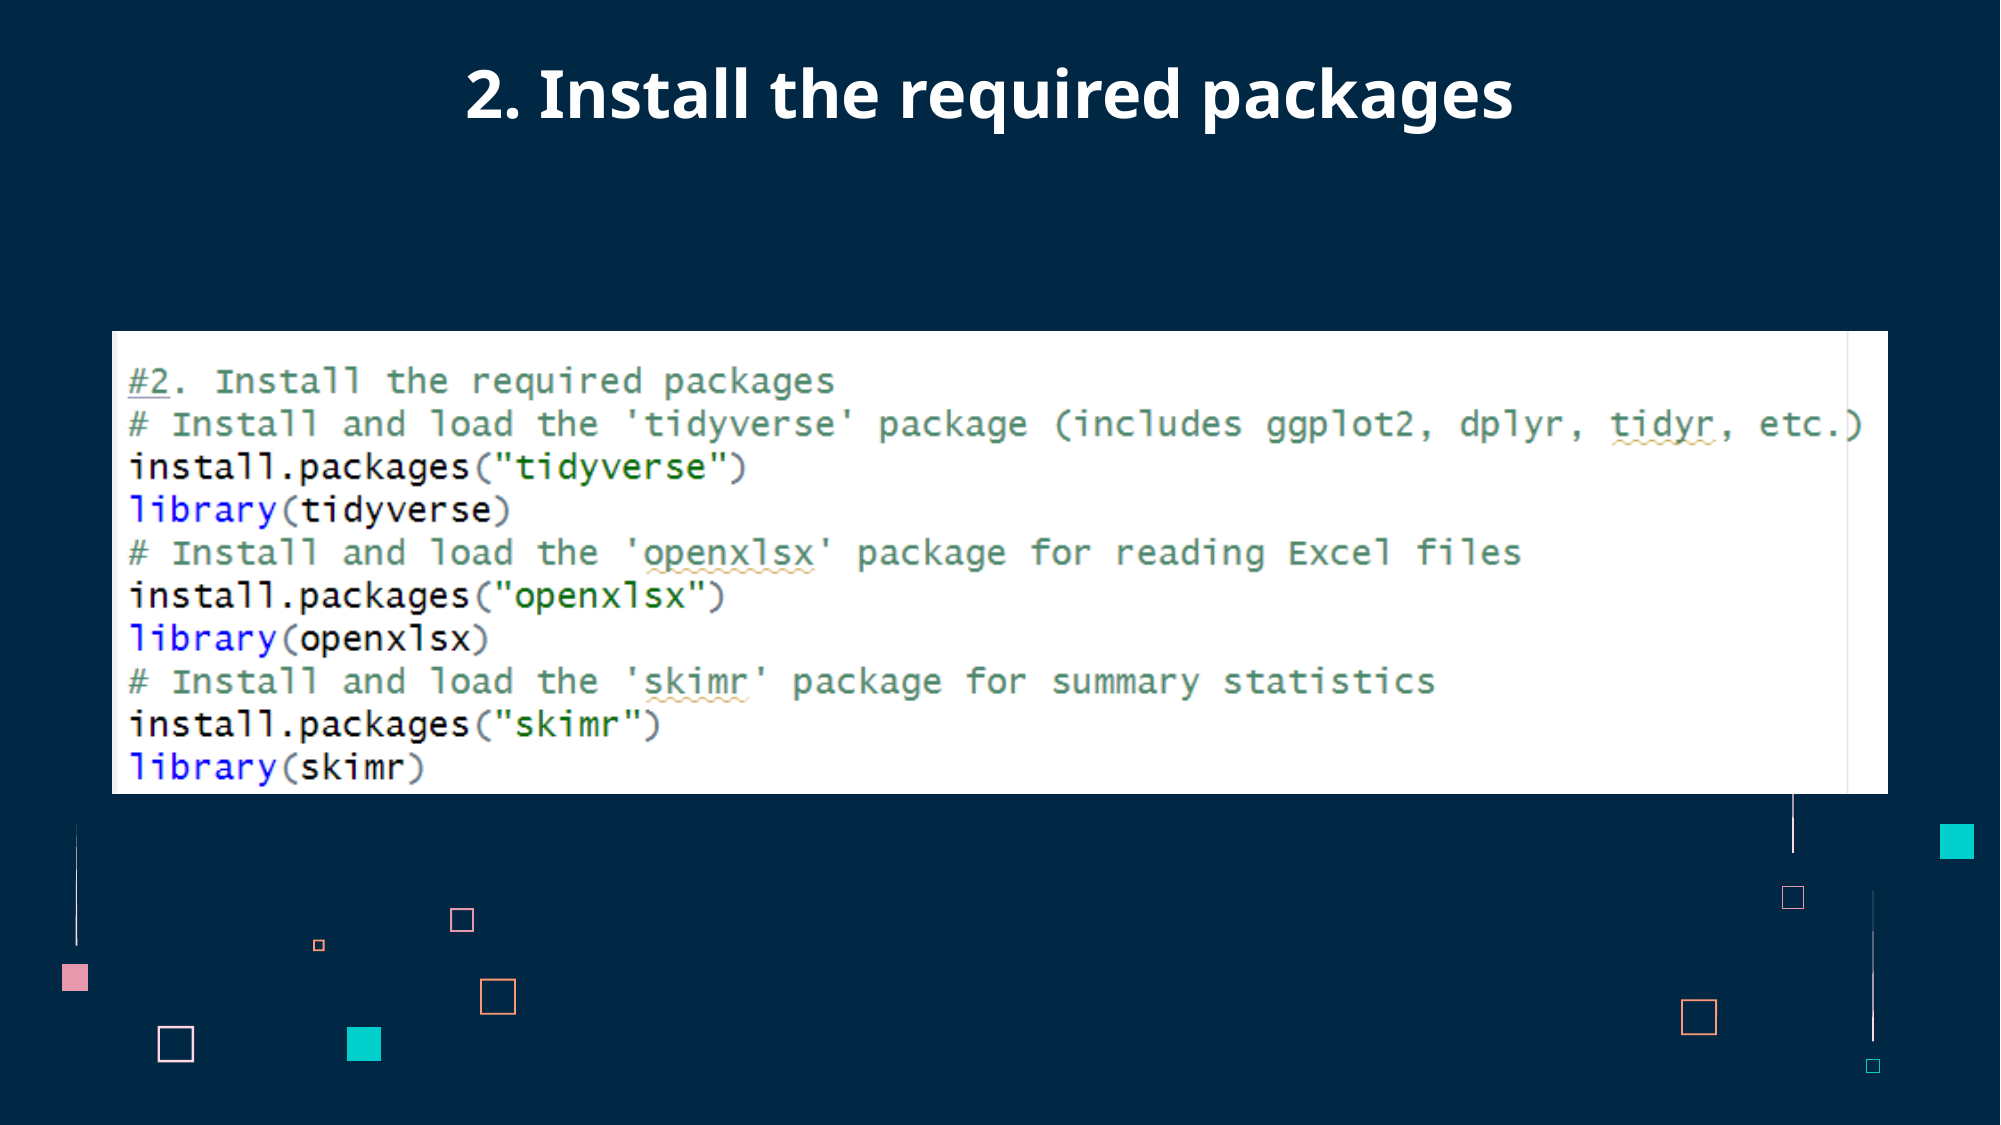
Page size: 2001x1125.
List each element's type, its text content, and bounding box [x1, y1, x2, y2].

picture [111, 331, 1889, 794]
title 2. Install the required packages [20, 17, 1977, 147]
